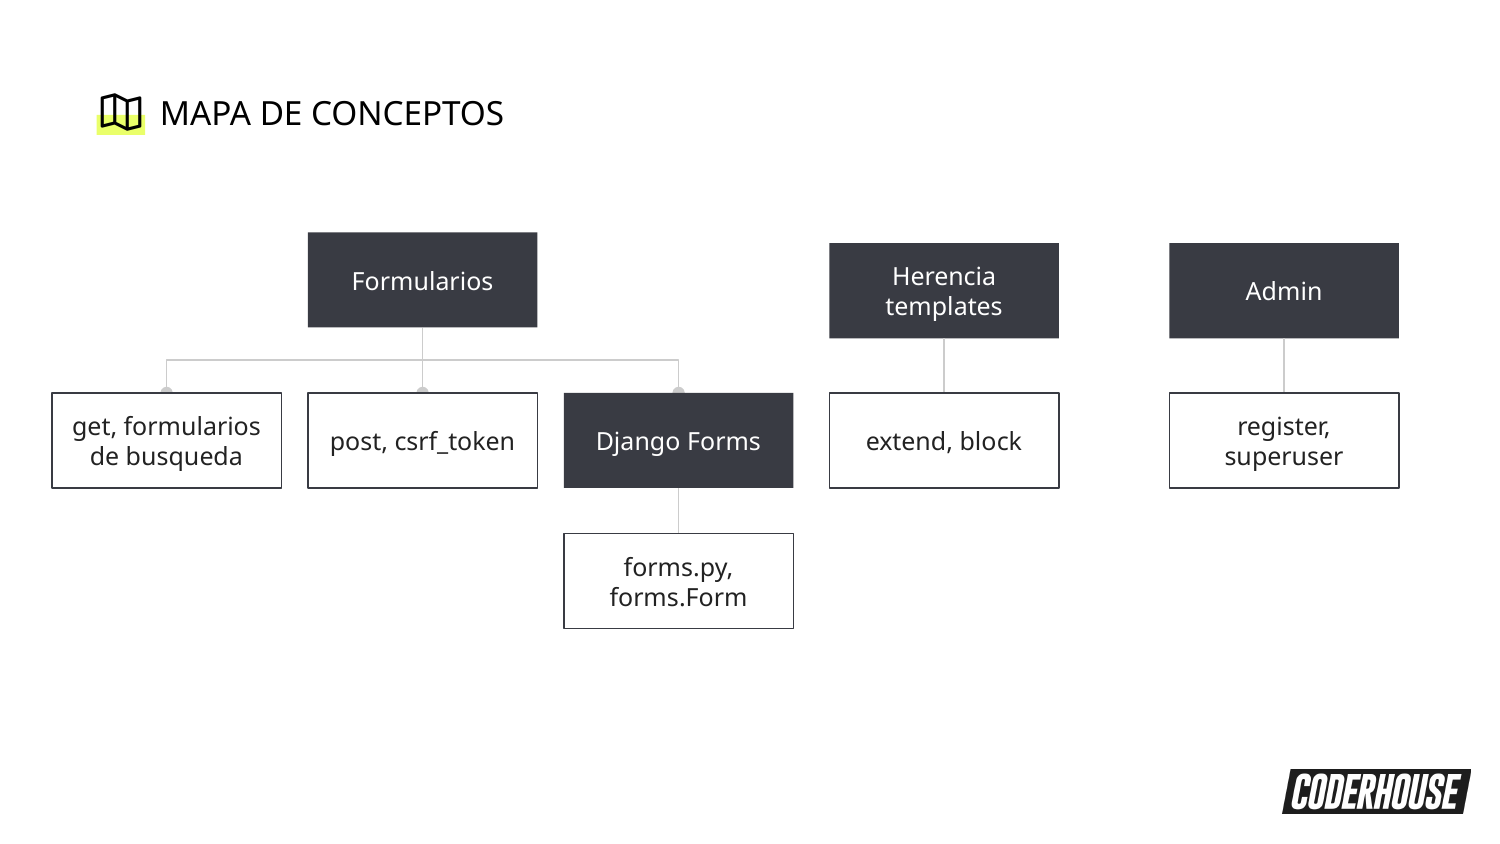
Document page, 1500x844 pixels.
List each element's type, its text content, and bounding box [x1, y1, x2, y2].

picture [95, 87, 146, 138]
text_box Django Forms [588, 392, 794, 488]
text_box post, csrf_token [332, 392, 512, 488]
text_box extend, block [829, 392, 1059, 488]
text_box get, formularios de busqueda [51, 392, 256, 488]
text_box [517, 231, 584, 489]
text_box Herencia templates [829, 243, 1059, 339]
text_box register, superuser [1169, 392, 1399, 488]
text_box Formularios [329, 232, 515, 328]
picture [1281, 769, 1471, 814]
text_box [261, 231, 328, 489]
text_box Admin [1169, 243, 1399, 339]
text_box MAPA DE CONCEPTOS [145, 76, 549, 147]
text_box forms.py, forms.Form [563, 533, 794, 629]
